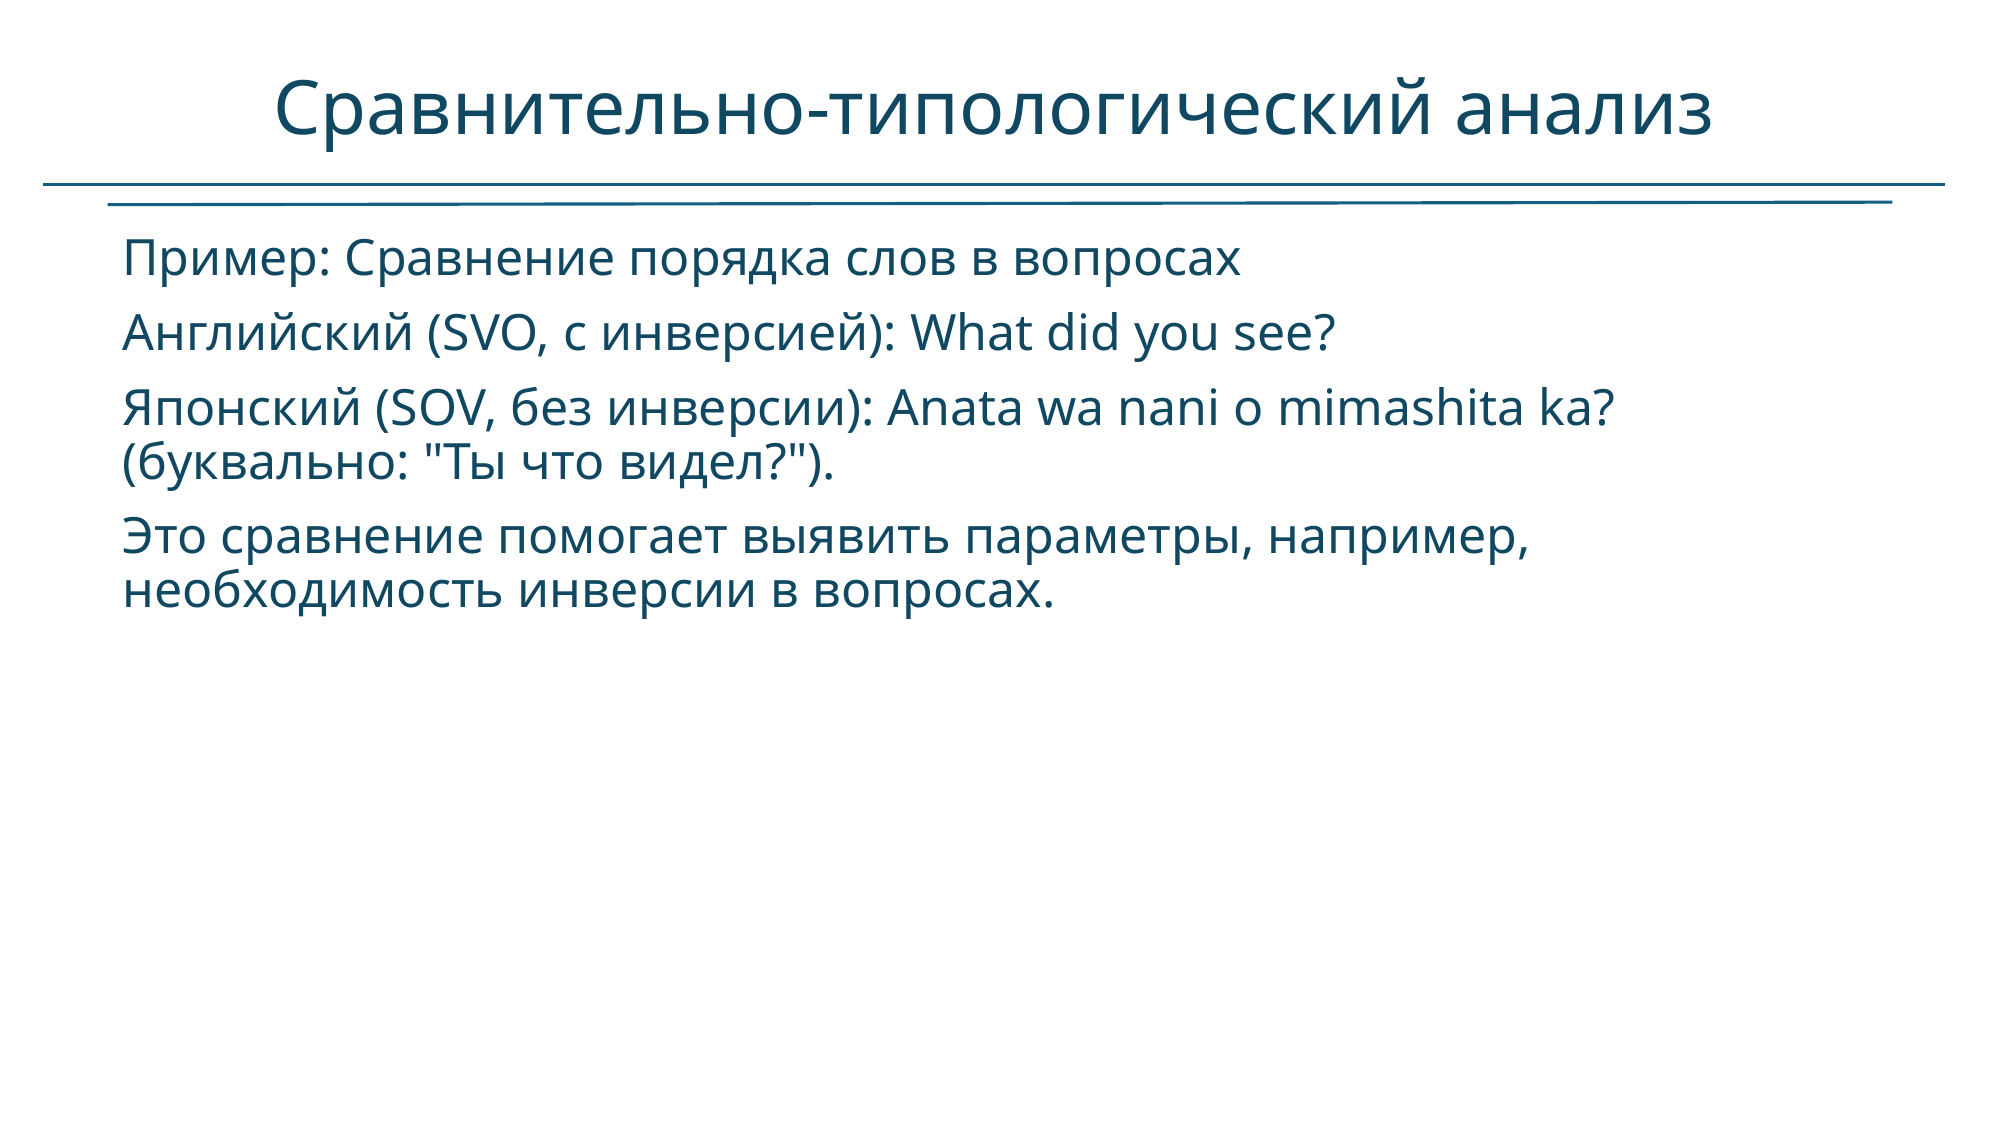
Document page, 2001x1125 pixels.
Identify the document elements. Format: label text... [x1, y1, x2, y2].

title Сравнительно-типологический анализ [43, 59, 1945, 161]
list Пример: Сравнение порядка слов в вопросах Английский (SVO, с инверсией): What did you see? Японский (SOV, без инверсии): Anata wa nani o mimashita ka?(буквально: "Ты что видел?"). Это сравнение помогает выявить параметры, например, необходимость инверсии в вопросах. [107, 224, 1893, 1088]
